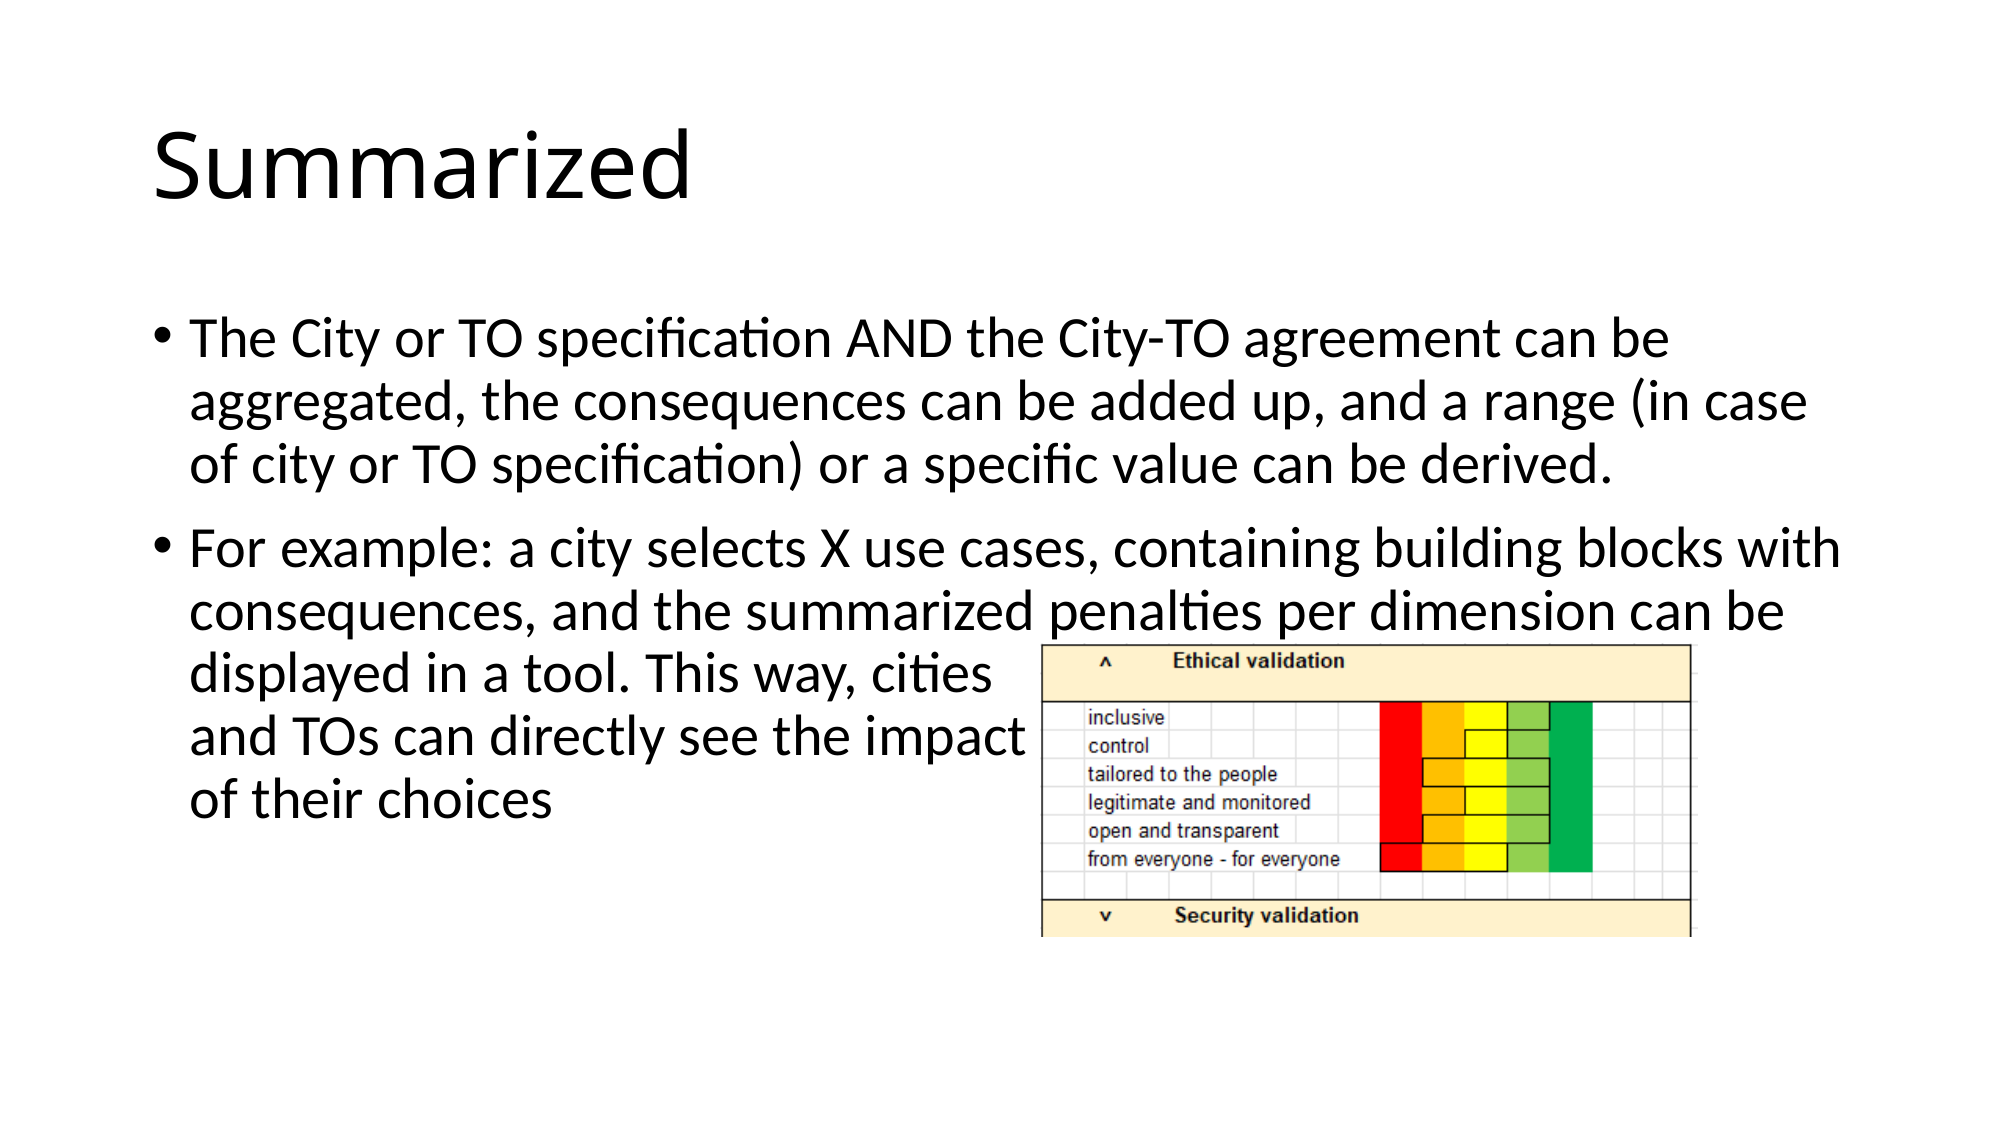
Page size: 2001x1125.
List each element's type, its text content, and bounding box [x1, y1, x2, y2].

picture [1040, 643, 1698, 937]
title Summarized [137, 59, 1863, 278]
list The City or TO specification AND the City-TO agreement can be aggregated, the consequences can be added up, and a range (in case of city or TO specification) or a specific value can be derived. For example: a city selects X use cases, containing building blocks with consequences, and the summarized penalties per dimension can be displayed in a tool. This way, cities and TOs can directly see the impact of their choices [137, 299, 1863, 1014]
